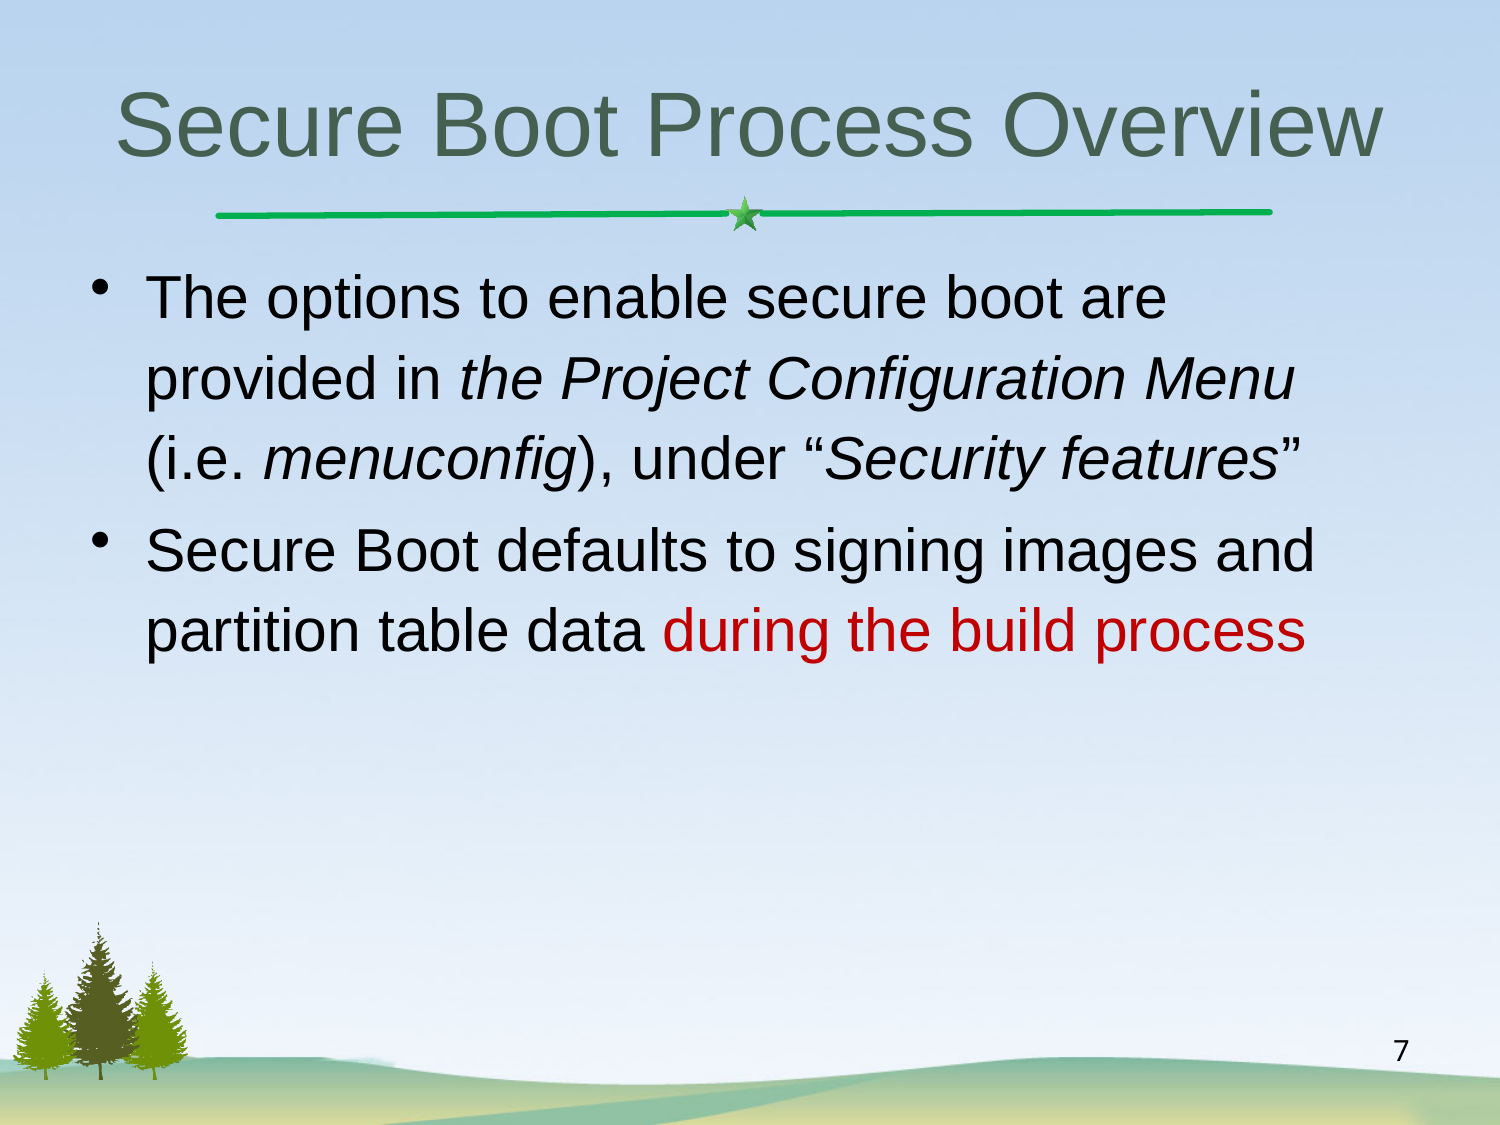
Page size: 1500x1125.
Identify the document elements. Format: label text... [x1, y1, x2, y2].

slide_number 7 [1074, 1024, 1425, 1103]
list The options to enable secure boot are provided in the Project Configuration Menu (i.e. menuconfig), under “Security features” Secure Boot defaults to signing images and partition table data during the build process [75, 243, 1425, 791]
picture [0, 0, 1500, 1125]
title Secure Boot Process Overview [75, 30, 1425, 209]
